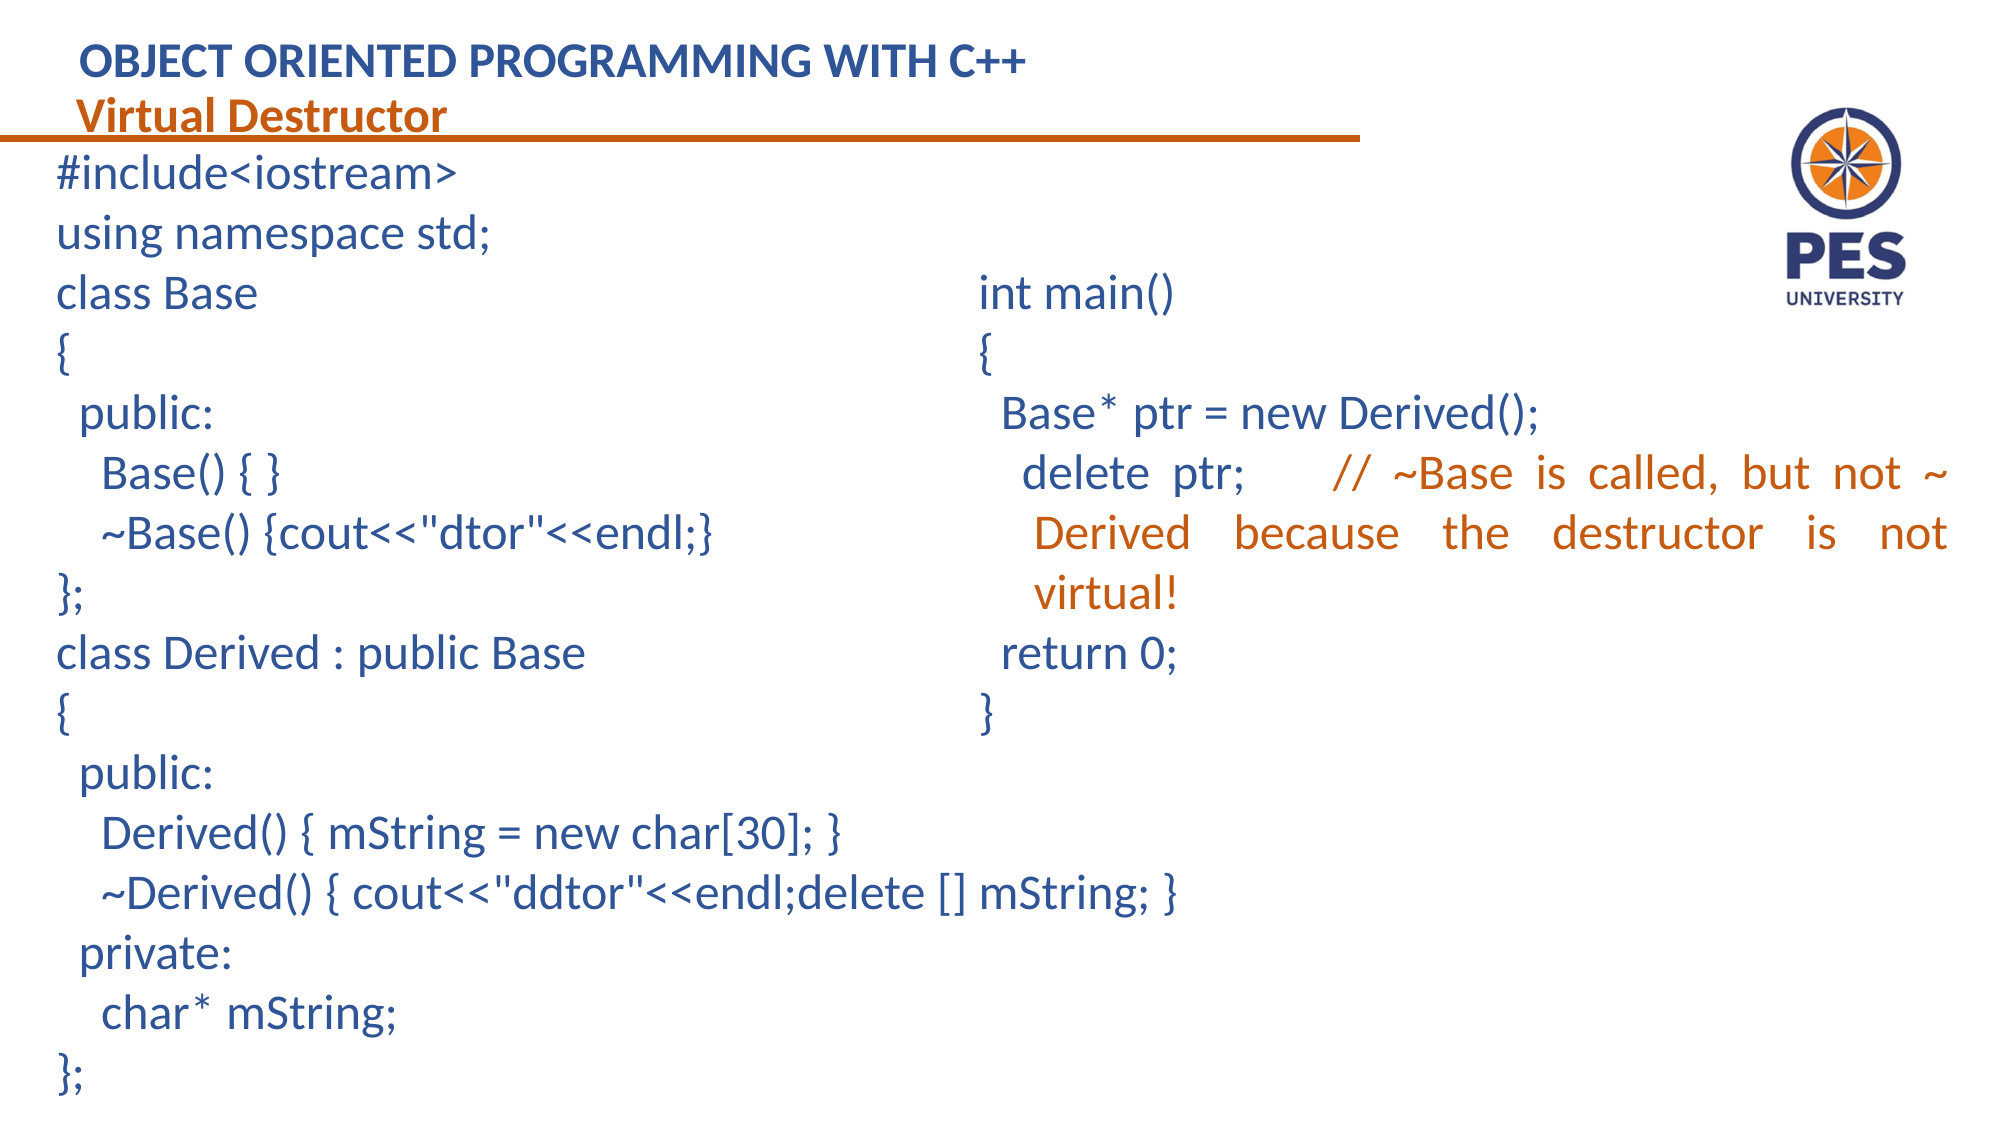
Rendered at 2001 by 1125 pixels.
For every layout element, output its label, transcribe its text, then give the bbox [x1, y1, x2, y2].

text_box OBJECT ORIENTED PROGRAMMING WITH C++ [64, 19, 1295, 95]
text_box #include<iostream> using namespace std; class Base { public: Base() { } ~Base() {cout<<"dtor"<<endl;} }; class Derived : public Base { public: Derived() { mString = new char[30]; } ~Derived() { cout<<"ddtor"<<endl;delete [] mString; } private: char* mString; }; [41, 132, 1570, 1108]
text_box Virtual Destructor [61, 74, 1453, 132]
picture [1773, 99, 1914, 309]
text_box int main() { Base* ptr = new Derived(); delete ptr; // ~Base is called, but not ~ Derived because the destructor is not virtual! return 0; } [963, 252, 1964, 747]
